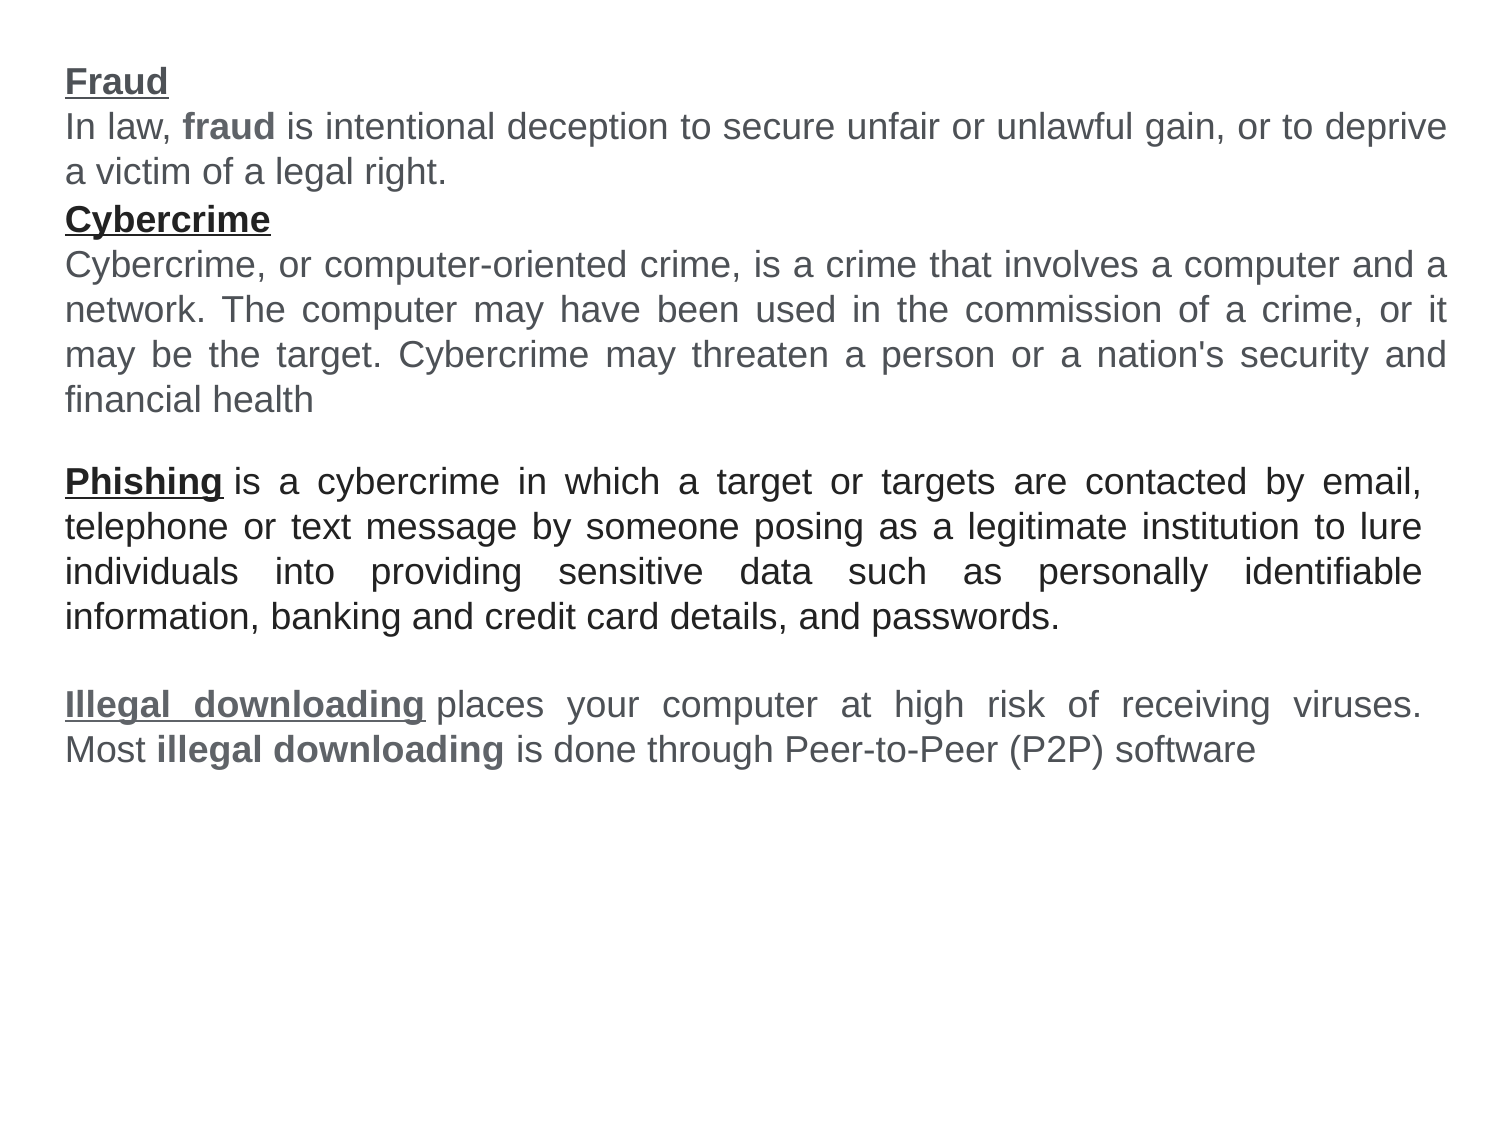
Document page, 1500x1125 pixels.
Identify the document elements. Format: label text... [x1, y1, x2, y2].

text_box Phishing is a cybercrime in which a target or targets are contacted by email, telephone or text message by someone posing as a legitimate institution to lure individuals into providing sensitive data such as personally identifiable information, banking and credit card details, and passwords. [50, 449, 1438, 645]
text_box Illegal downloading places your computer at high risk of receiving viruses. Most illegal downloading is done through Peer-to-Peer (P2P) software [50, 672, 1438, 778]
text_box Fraud In law, fraud is intentional deception to secure unfair or unlawful gain, or to deprive a victim of a legal right. [49, 49, 1463, 187]
text_box Cybercrime Cybercrime, or computer-oriented crime, is a crime that involves a computer and a network. The computer may have been used in the commission of a crime, or it may be the target. Cybercrime may threaten a person or a nation's security and financial health [49, 187, 1463, 428]
